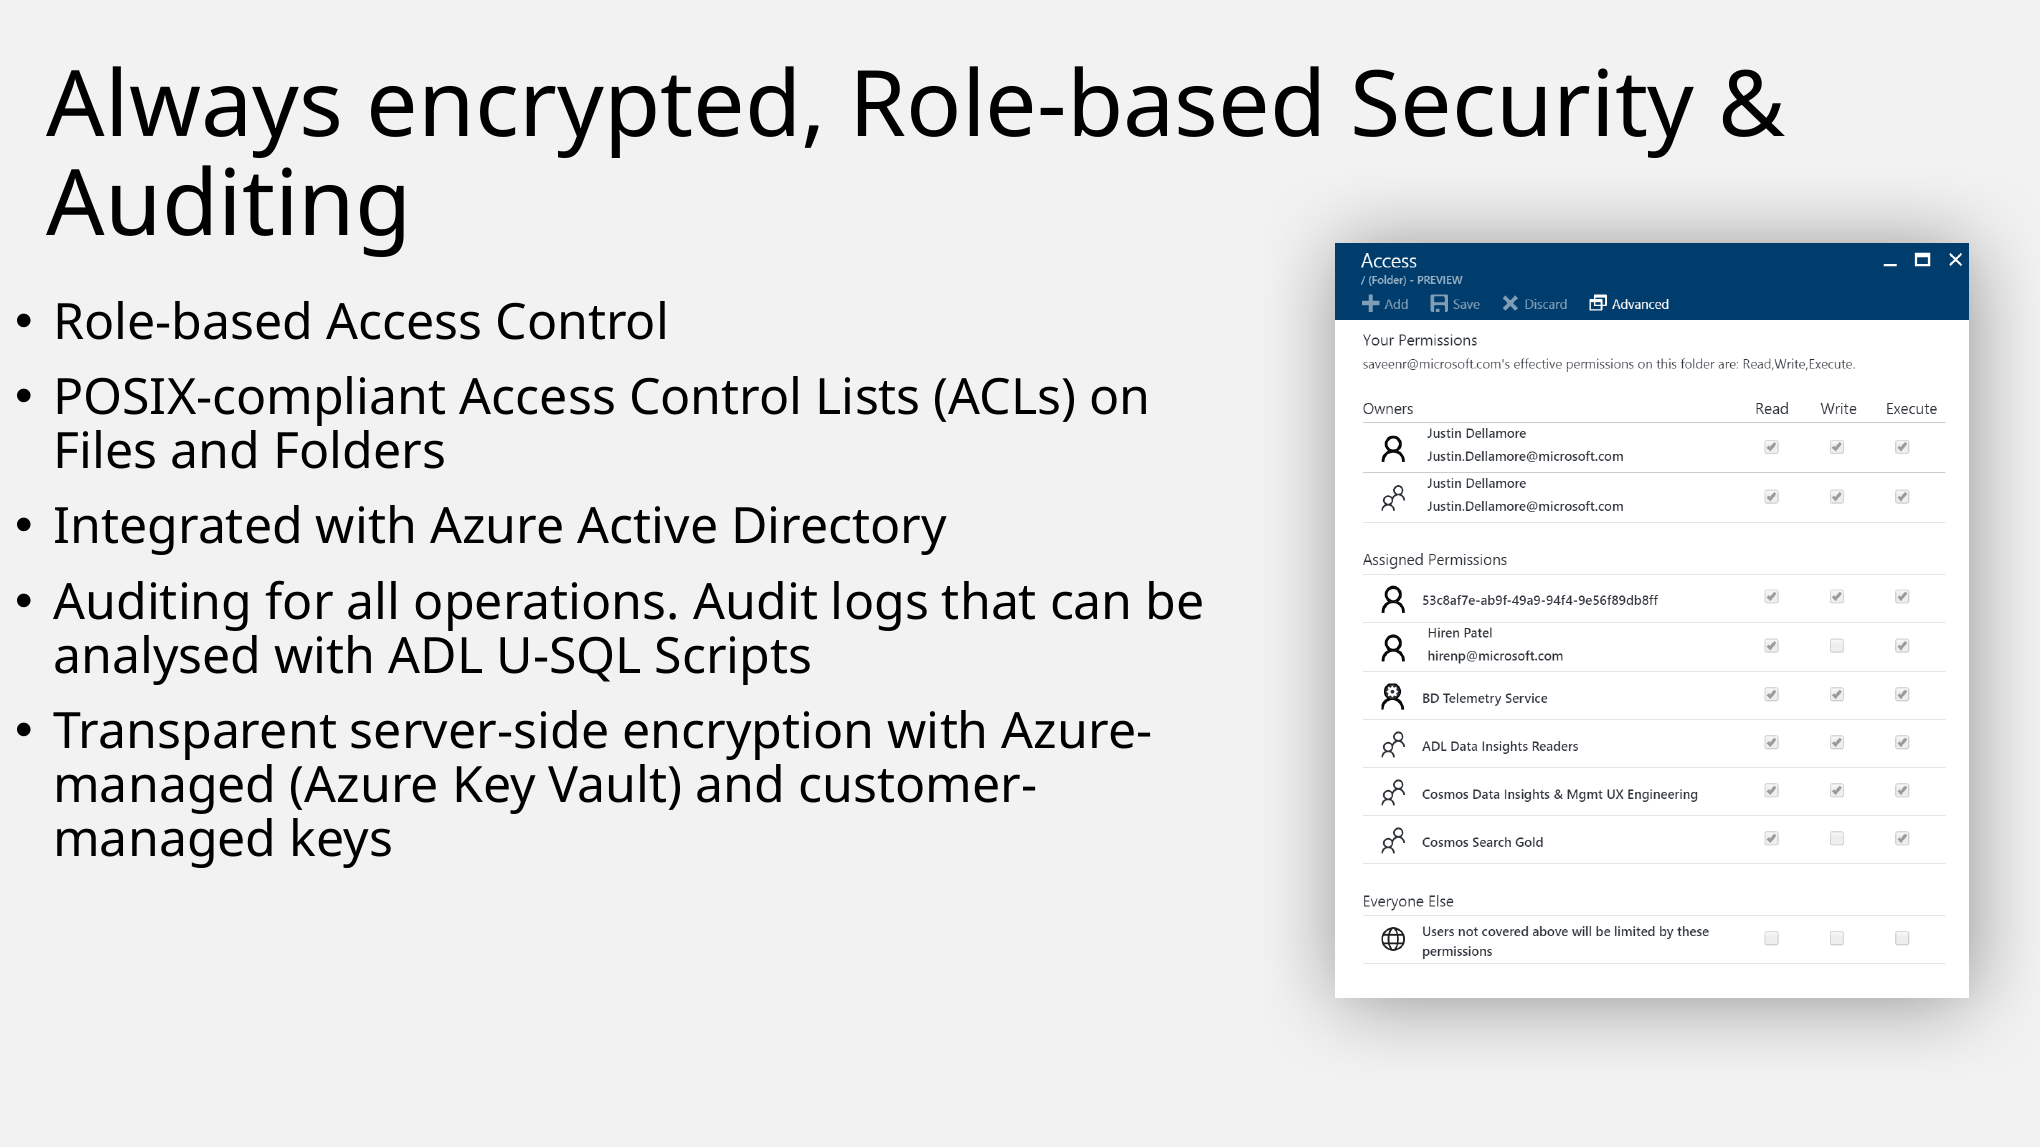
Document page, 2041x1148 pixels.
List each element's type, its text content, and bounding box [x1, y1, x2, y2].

title Always encrypted, Role-based Security & Auditing [31, 31, 2009, 281]
picture [1335, 243, 1969, 998]
list Role-based Access Control POSIX-compliant Access Control Lists (ACLs) on Files and Folders Integrated with Azure Active Directory Auditing for all operations. Audit logs that can be analysed with ADL U-SQL Scripts Transparent server-side encryption with Azure-managed (Azure Key Vault) and customer-managed keys [0, 288, 1231, 977]
